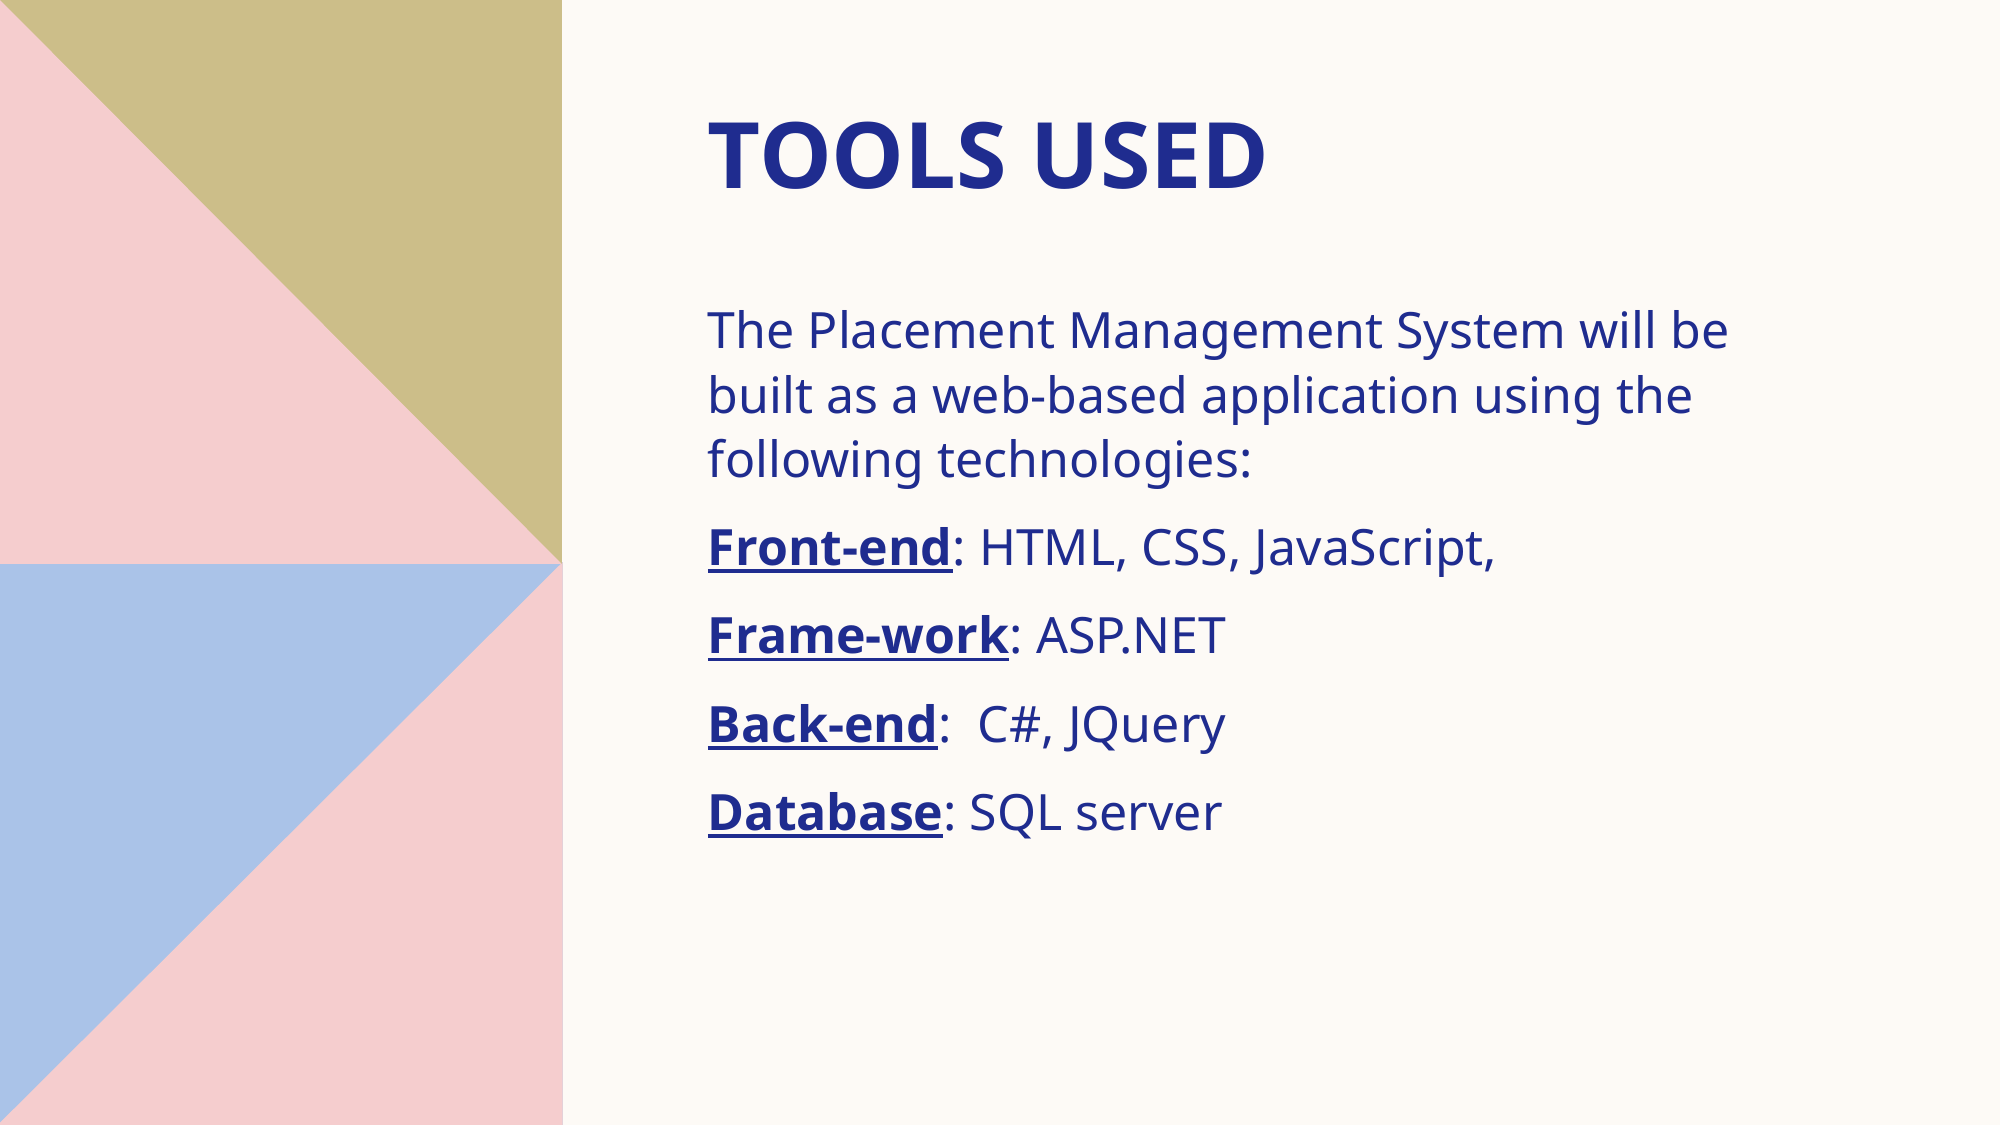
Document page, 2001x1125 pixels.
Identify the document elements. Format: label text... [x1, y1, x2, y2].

list The Placement Management System will be built as a web-based application using the following technologies: Front-end: HTML, CSS, JavaScript, Frame-work: ASP.NET Back-end: C#, JQuery Database: SQL server [693, 287, 1803, 972]
title TOOLS USED [693, 89, 1803, 201]
